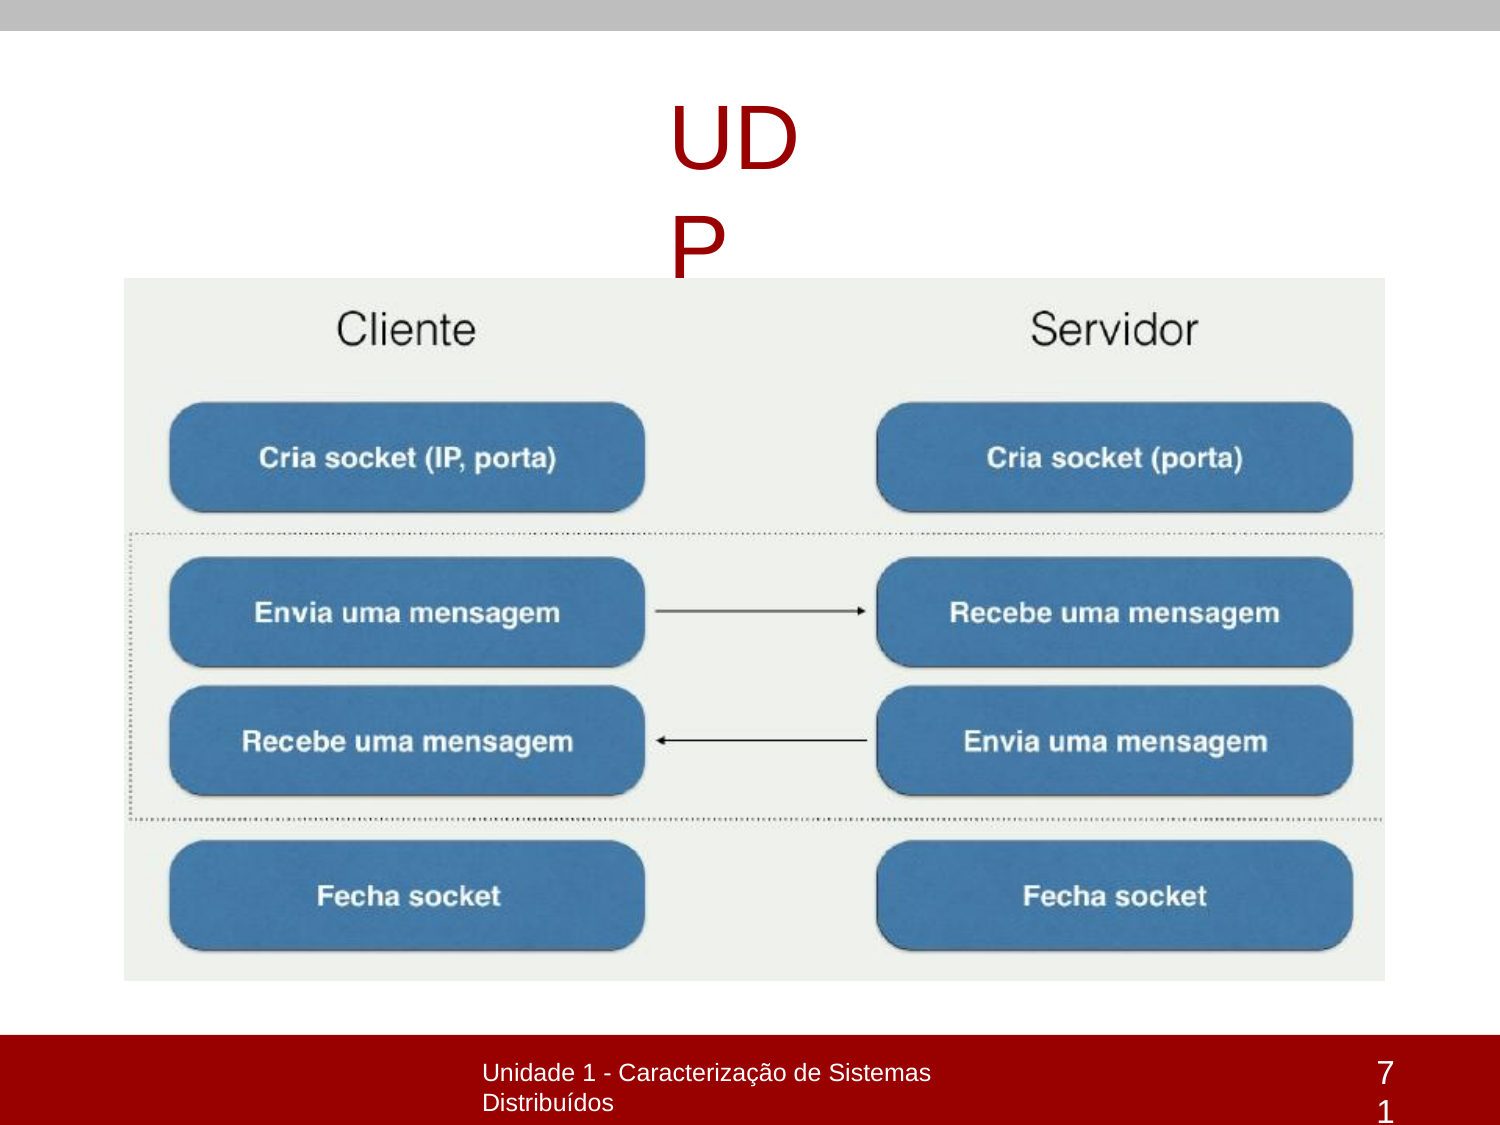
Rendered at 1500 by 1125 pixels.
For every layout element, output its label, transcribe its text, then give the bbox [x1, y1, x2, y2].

text_box [123, 278, 1385, 981]
text_box 71 [1374, 1048, 1413, 1125]
title UDP [666, 75, 834, 278]
text_box Unidade 1 - Caracterização de Sistemas Distribuídos [480, 1054, 1010, 1117]
